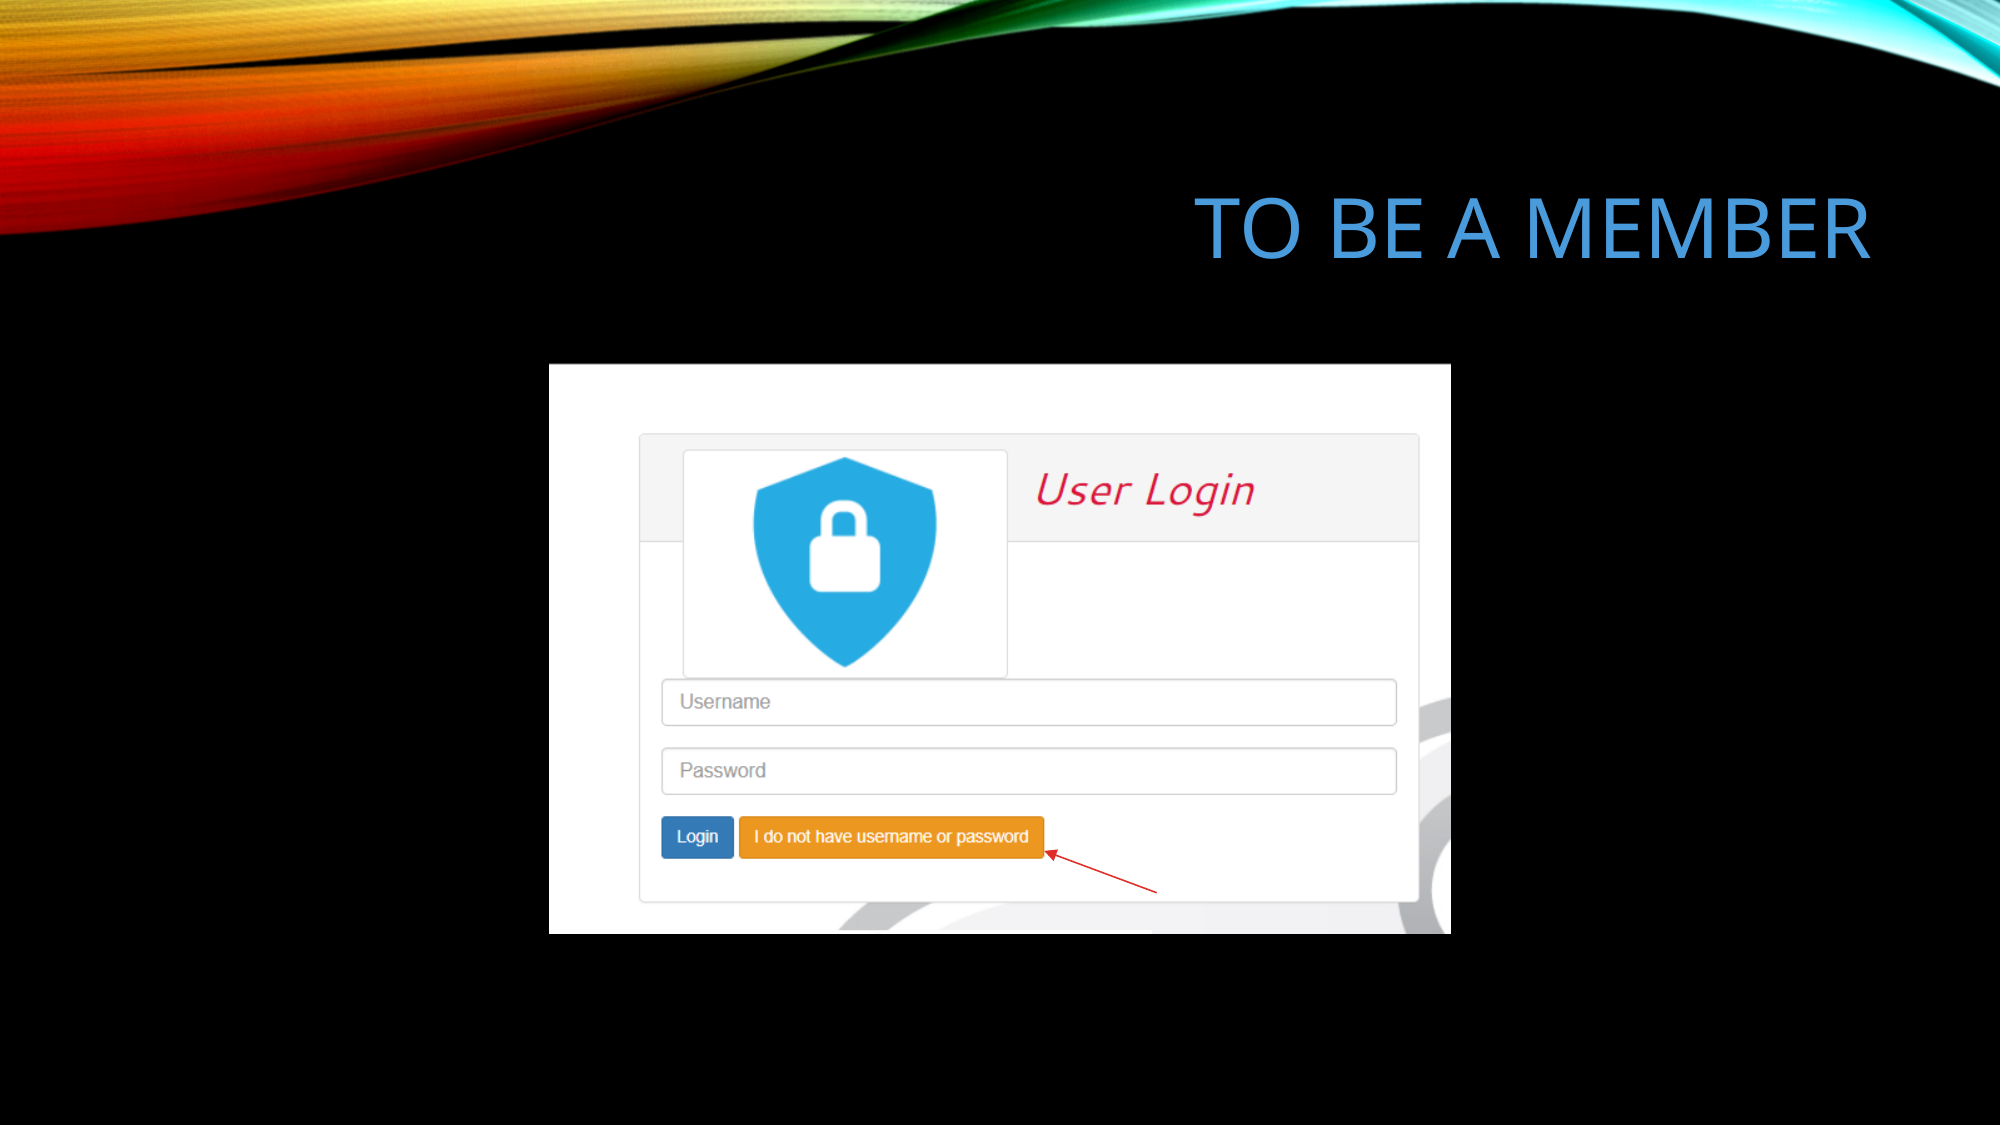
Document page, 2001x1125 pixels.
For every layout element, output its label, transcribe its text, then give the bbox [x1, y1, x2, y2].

title To Be a member [474, 125, 1888, 338]
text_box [1043, 850, 1157, 893]
picture [0, 0, 2000, 237]
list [549, 362, 1451, 934]
